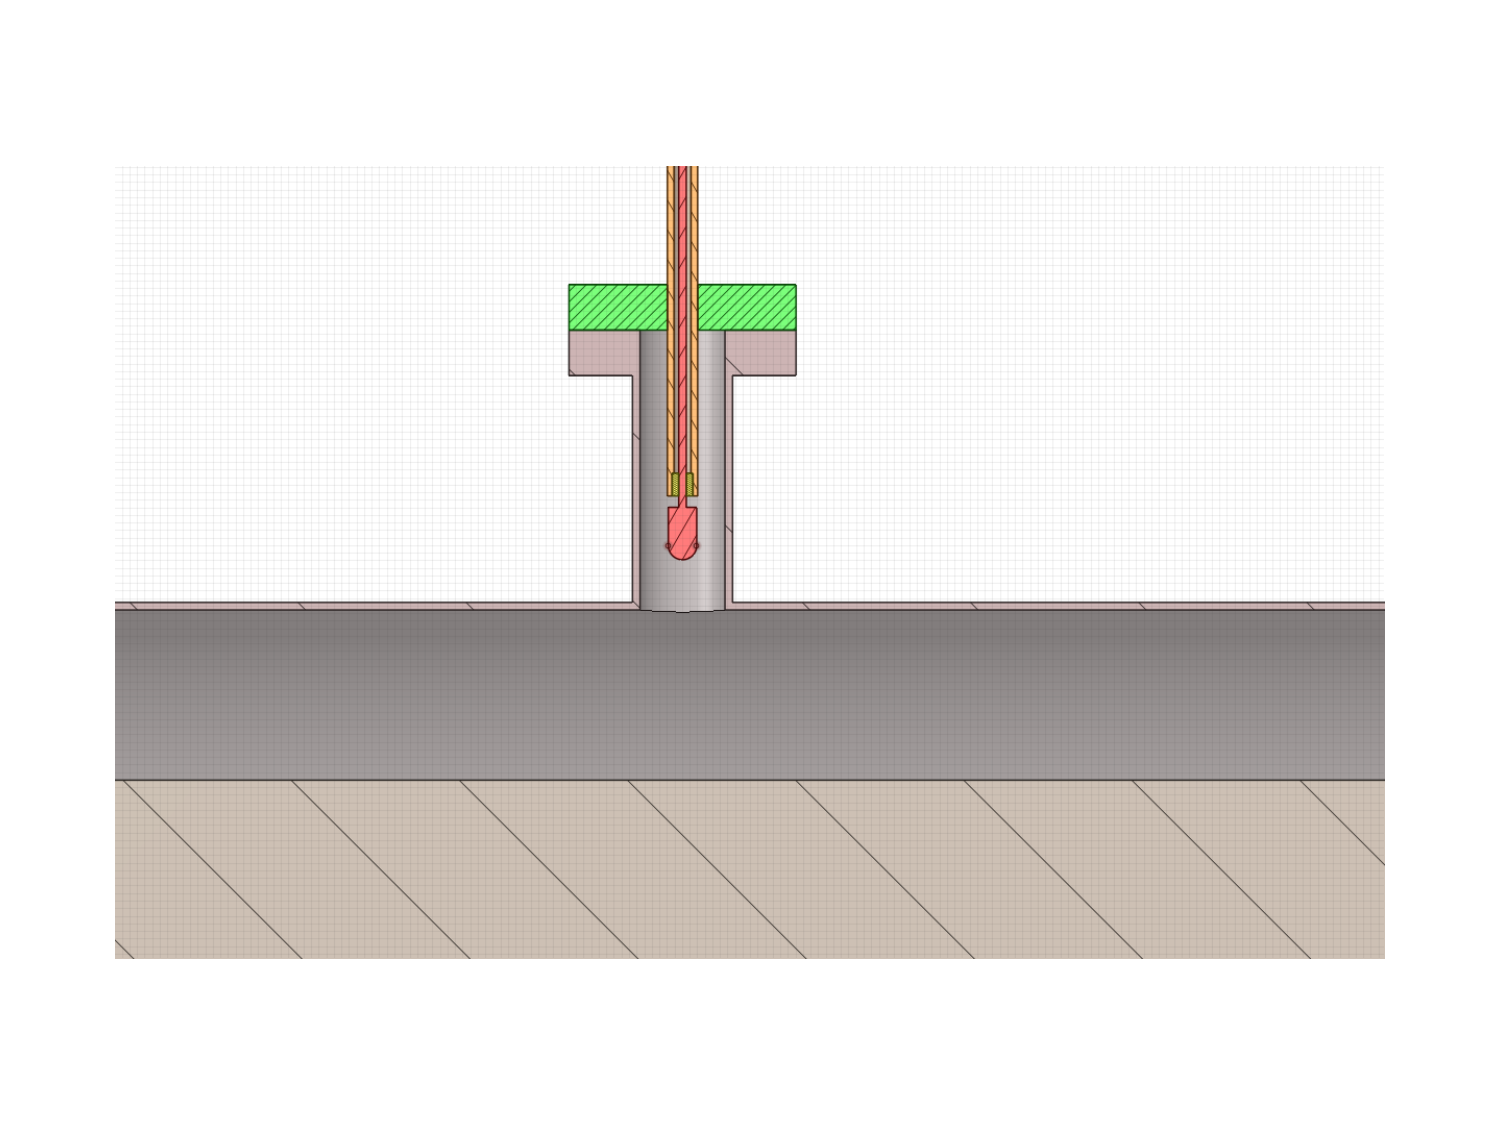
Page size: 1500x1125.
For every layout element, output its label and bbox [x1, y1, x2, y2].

picture [115, 165, 1385, 960]
